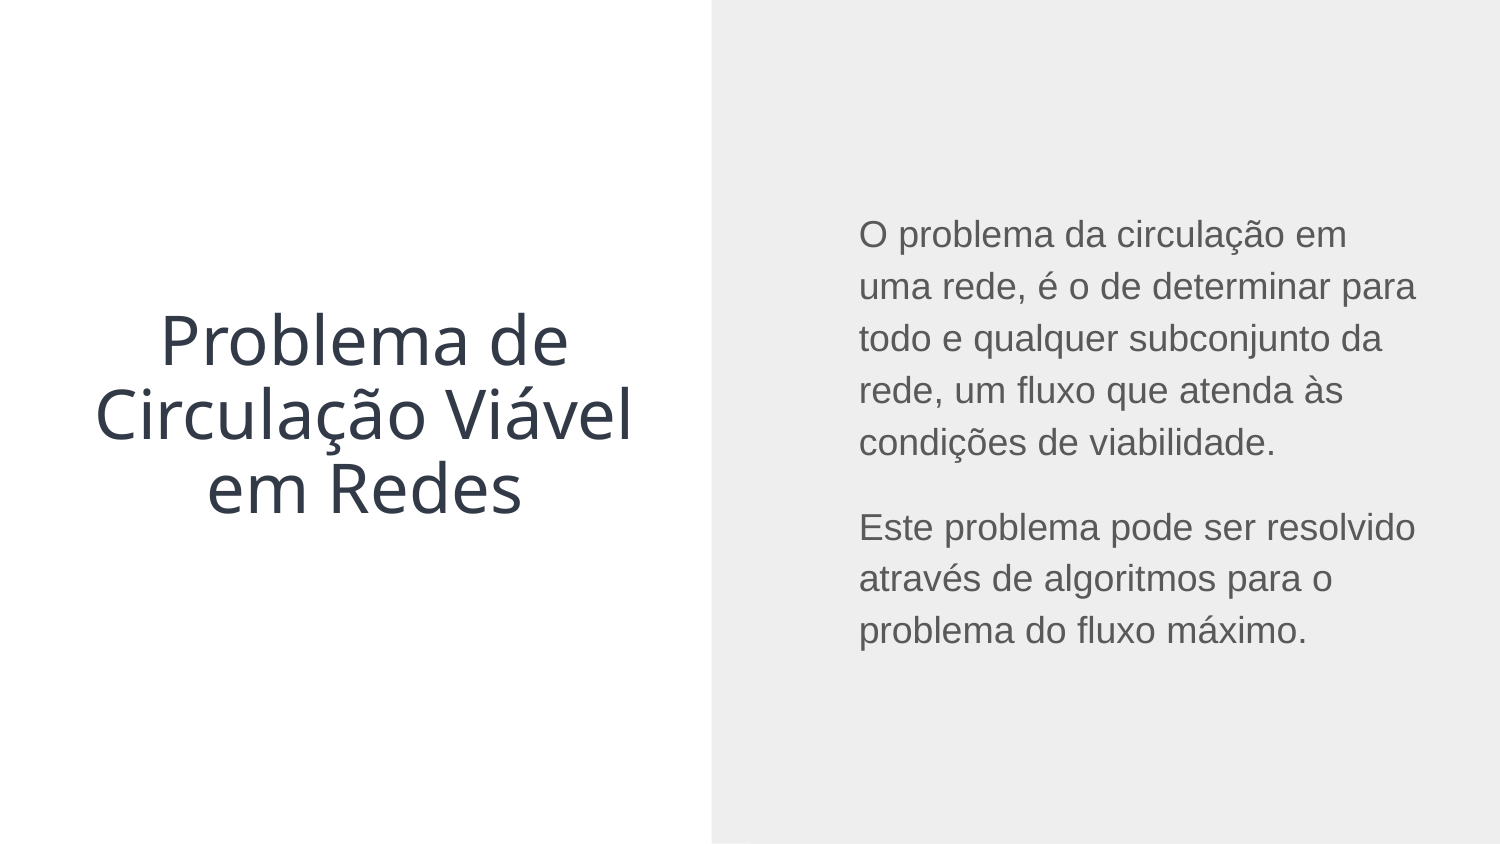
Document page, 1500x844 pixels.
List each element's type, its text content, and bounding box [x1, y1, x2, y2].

text_box [711, 0, 1500, 844]
title Problema de Circulação Viável em Redes [33, 300, 697, 544]
list O problema da circulação em uma rede, é o de determinar para todo e qualquer subconjunto da rede, um fluxo que atenda às condições de viabilidade. Este problema pode ser resolvido através de algoritmos para o problema do fluxo máximo. [843, 29, 1433, 747]
